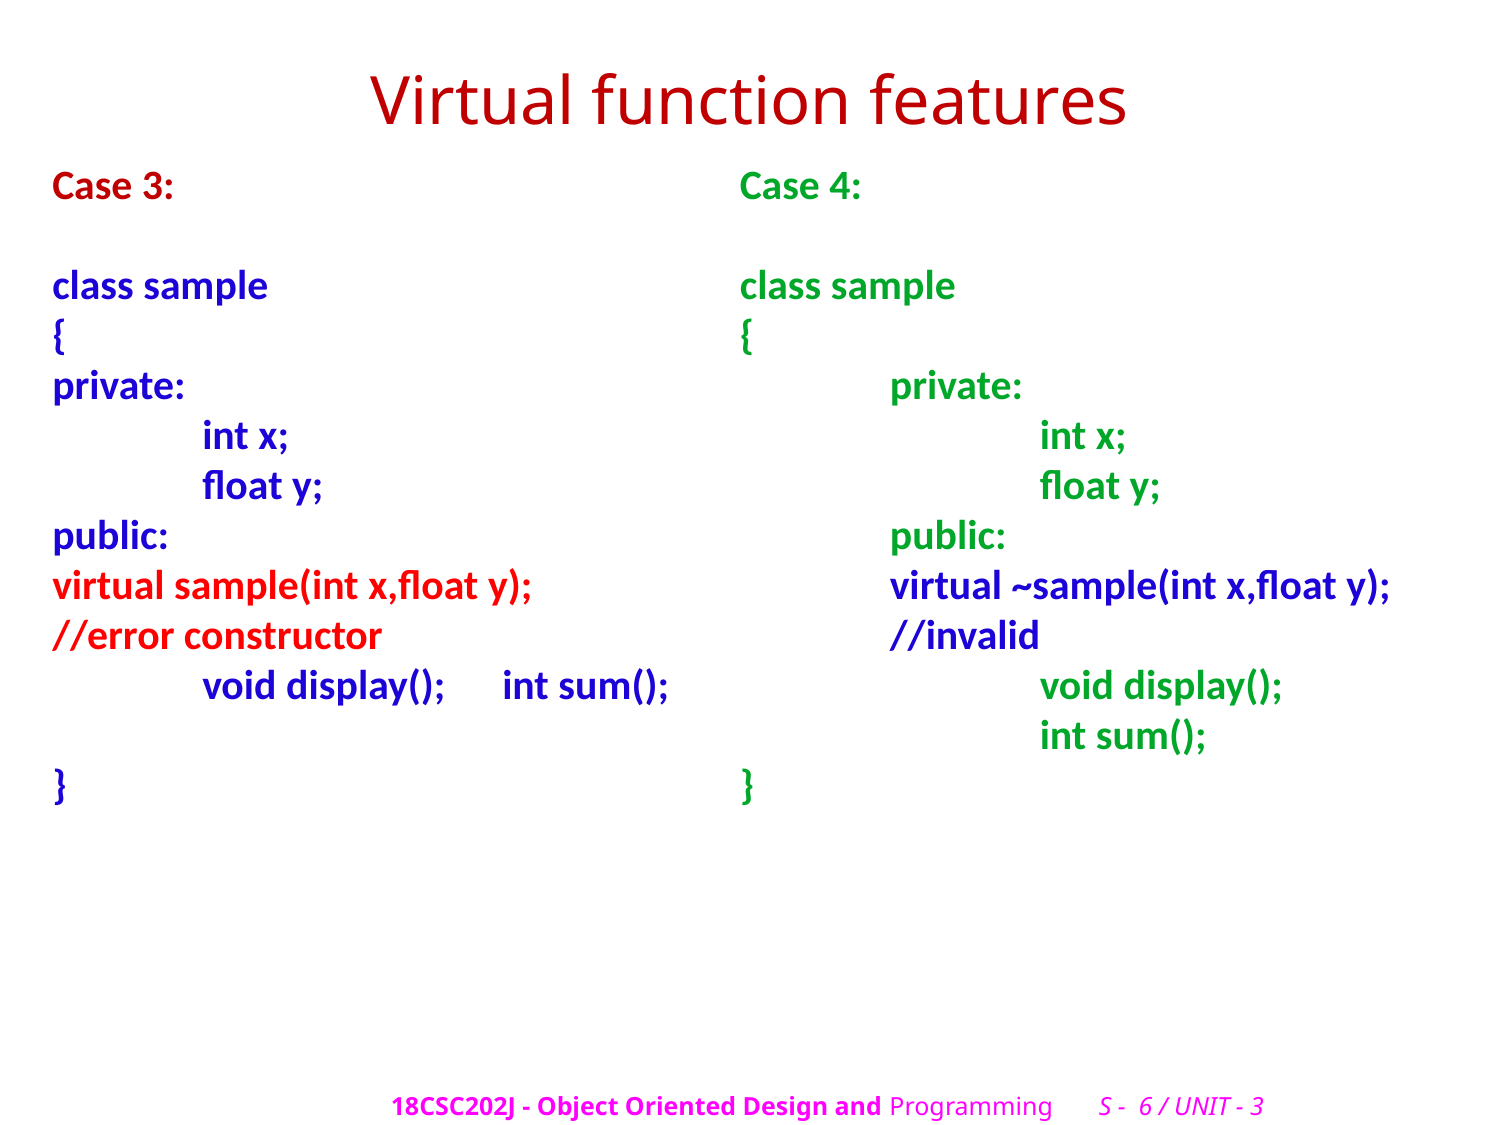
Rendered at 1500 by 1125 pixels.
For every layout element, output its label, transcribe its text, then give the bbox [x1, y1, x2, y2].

text_box Case 3: class sample { private: int x; float y; public: virtual sample(int x,float y); //error constructor void display(); int sum(); } [37, 149, 725, 815]
text_box Case 4: class sample { private: int x; float y; public: virtual ~sample(int x,float y); //invalid void display(); int sum(); } [725, 149, 1425, 815]
title Virtual function features [75, 45, 1425, 149]
text_box 18CSC202J - Object Oriented Design and Programming S - 6 / UNIT - 3 [190, 1081, 1465, 1125]
